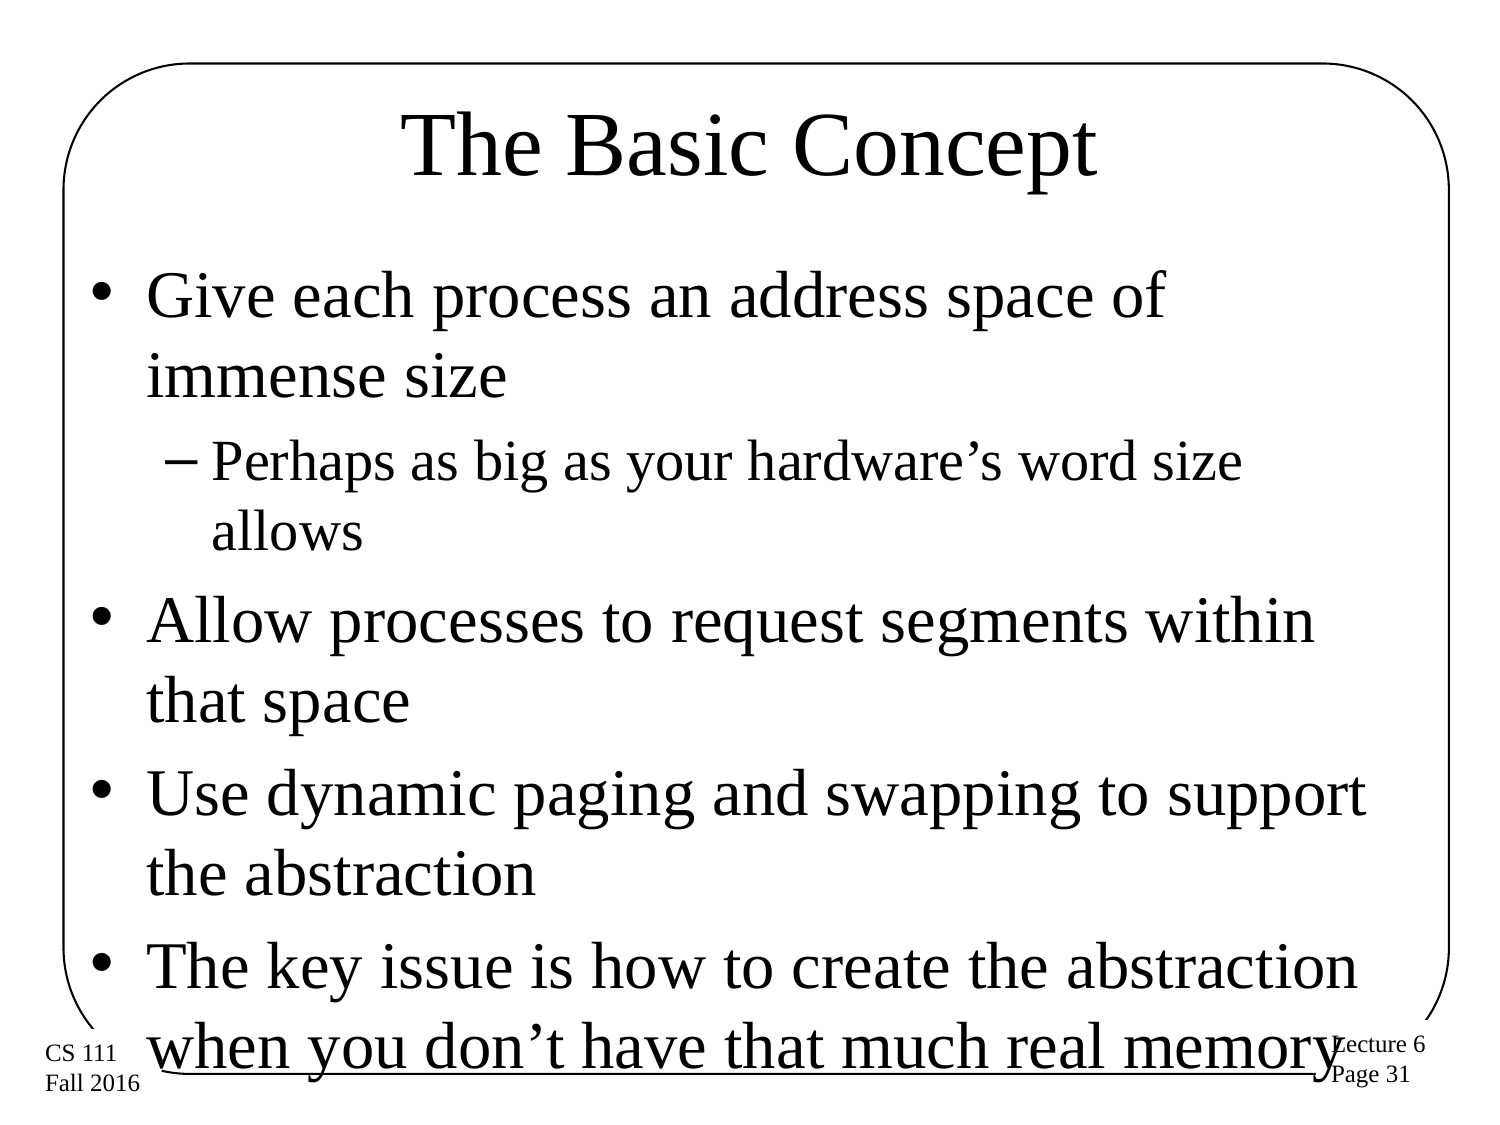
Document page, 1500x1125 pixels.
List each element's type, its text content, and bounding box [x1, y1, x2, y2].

title The Basic Concept [74, 44, 1426, 233]
list Give each process an address space of immense size Perhaps as big as your hardware’s word size allows Allow processes to request segments within that space Use dynamic paging and swapping to support the abstraction The key issue is how to create the abstraction when you don’t have that much real memory [74, 242, 1426, 986]
